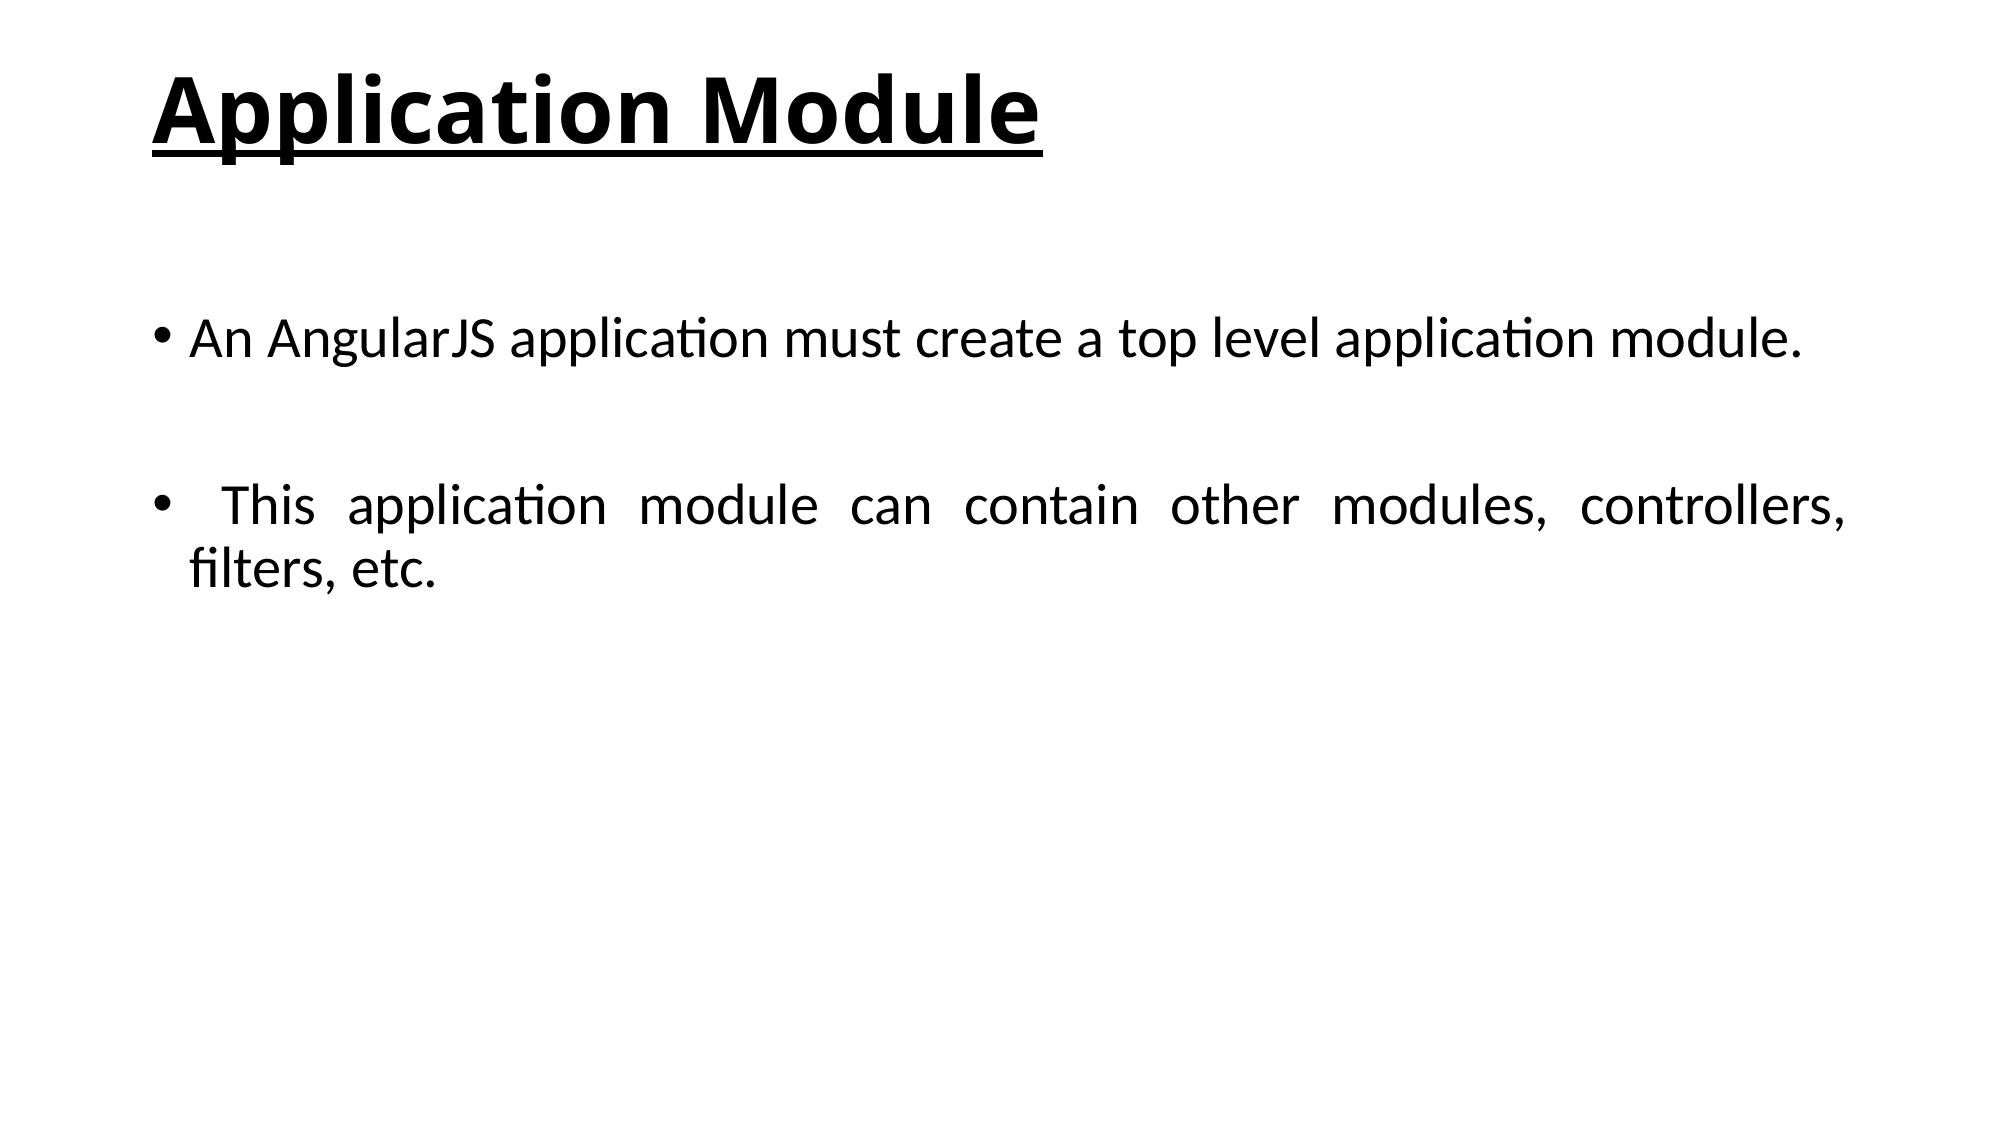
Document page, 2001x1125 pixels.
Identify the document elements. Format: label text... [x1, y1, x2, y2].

title Application Module [137, 59, 1863, 278]
list An AngularJS application must create a top level application module. This application module can contain other modules, controllers, filters, etc. [137, 299, 1863, 1014]
